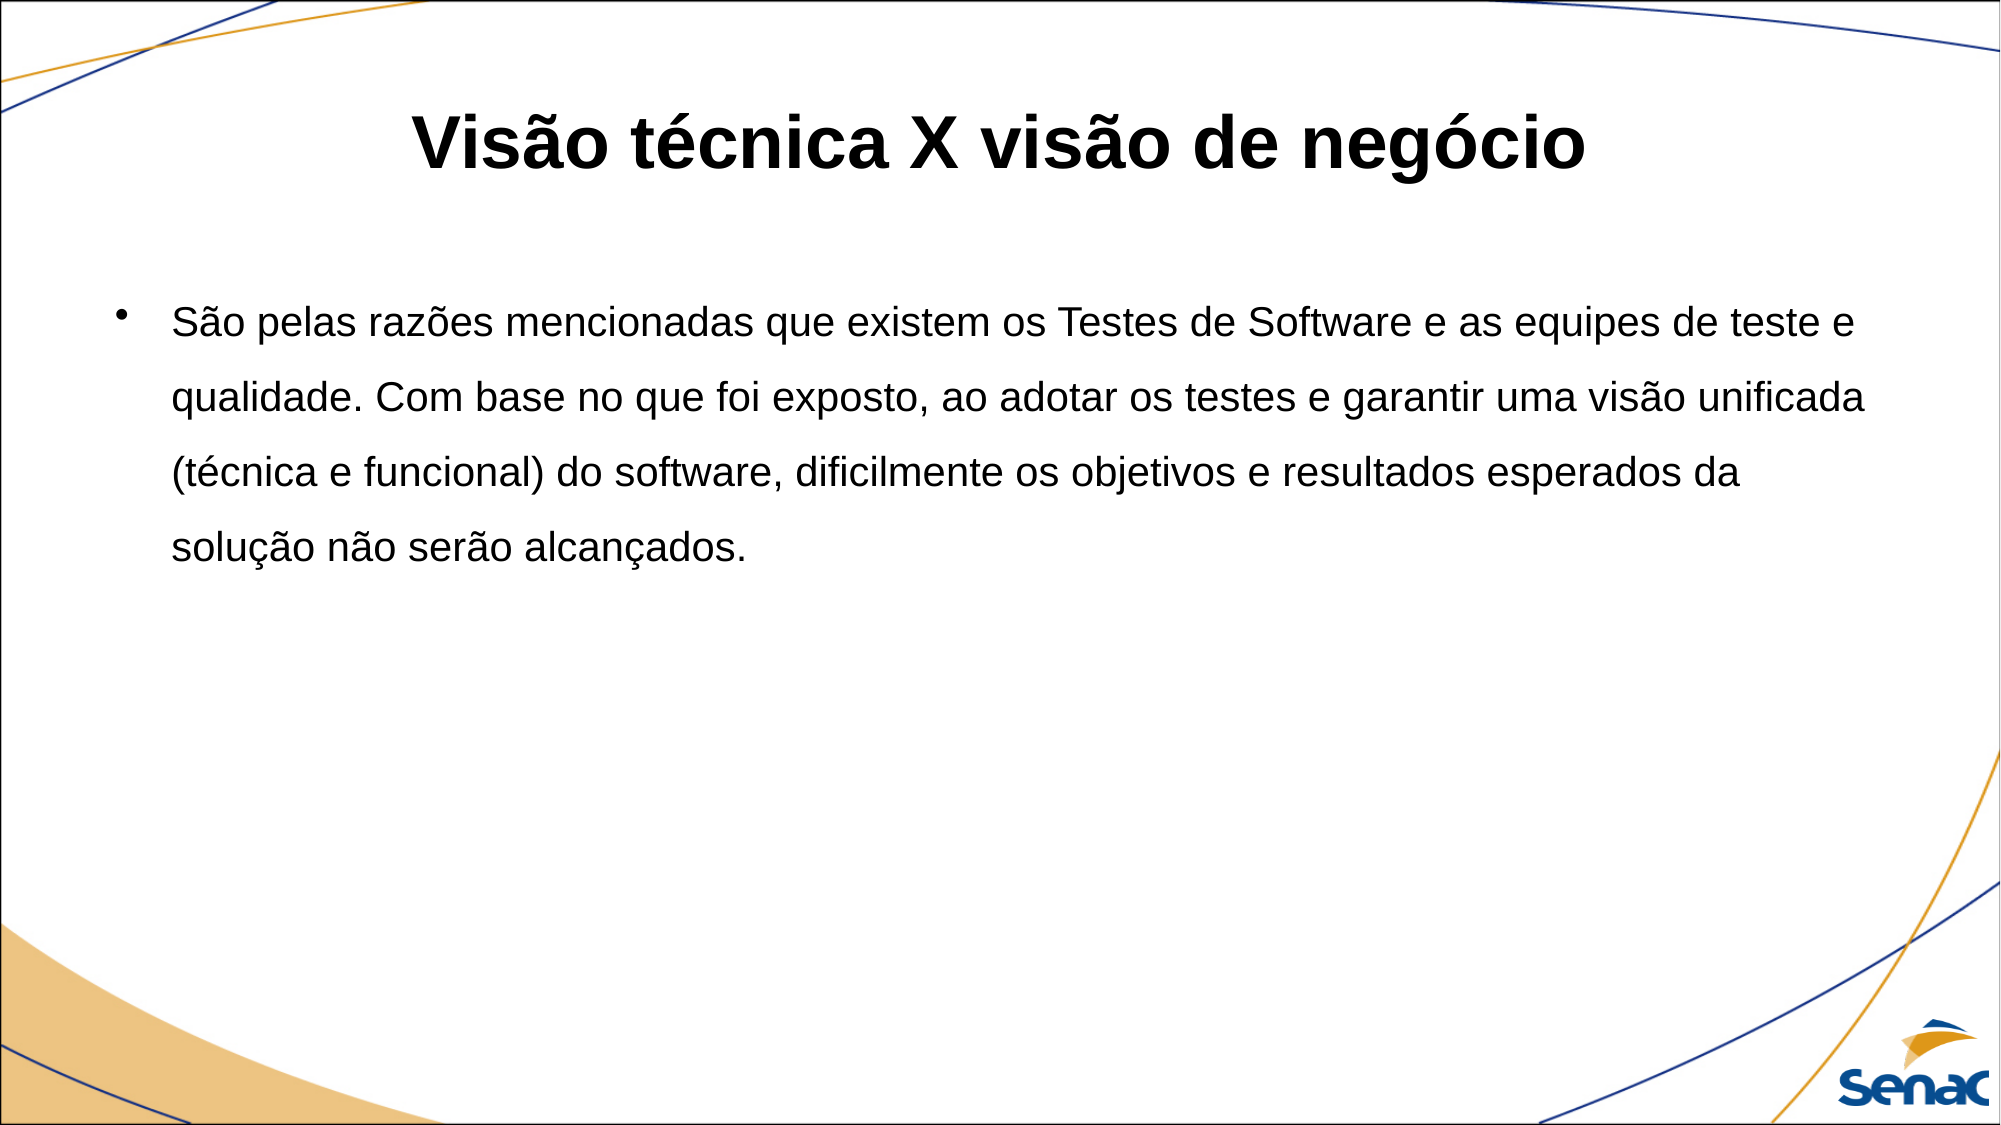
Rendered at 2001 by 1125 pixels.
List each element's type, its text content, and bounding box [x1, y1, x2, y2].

title Visão técnica X visão de negócio [99, 45, 1900, 233]
list São pelas razões mencionadas que existem os Testes de Software e as equipes de teste e qualidade. Com base no que foi exposto, ao adotar os testes e garantir uma visão unificada (técnica e funcional) do software, dificilmente os objetivos e resultados esperados da solução não serão alcançados. [99, 262, 1900, 1005]
picture [0, 0, 2001, 1125]
